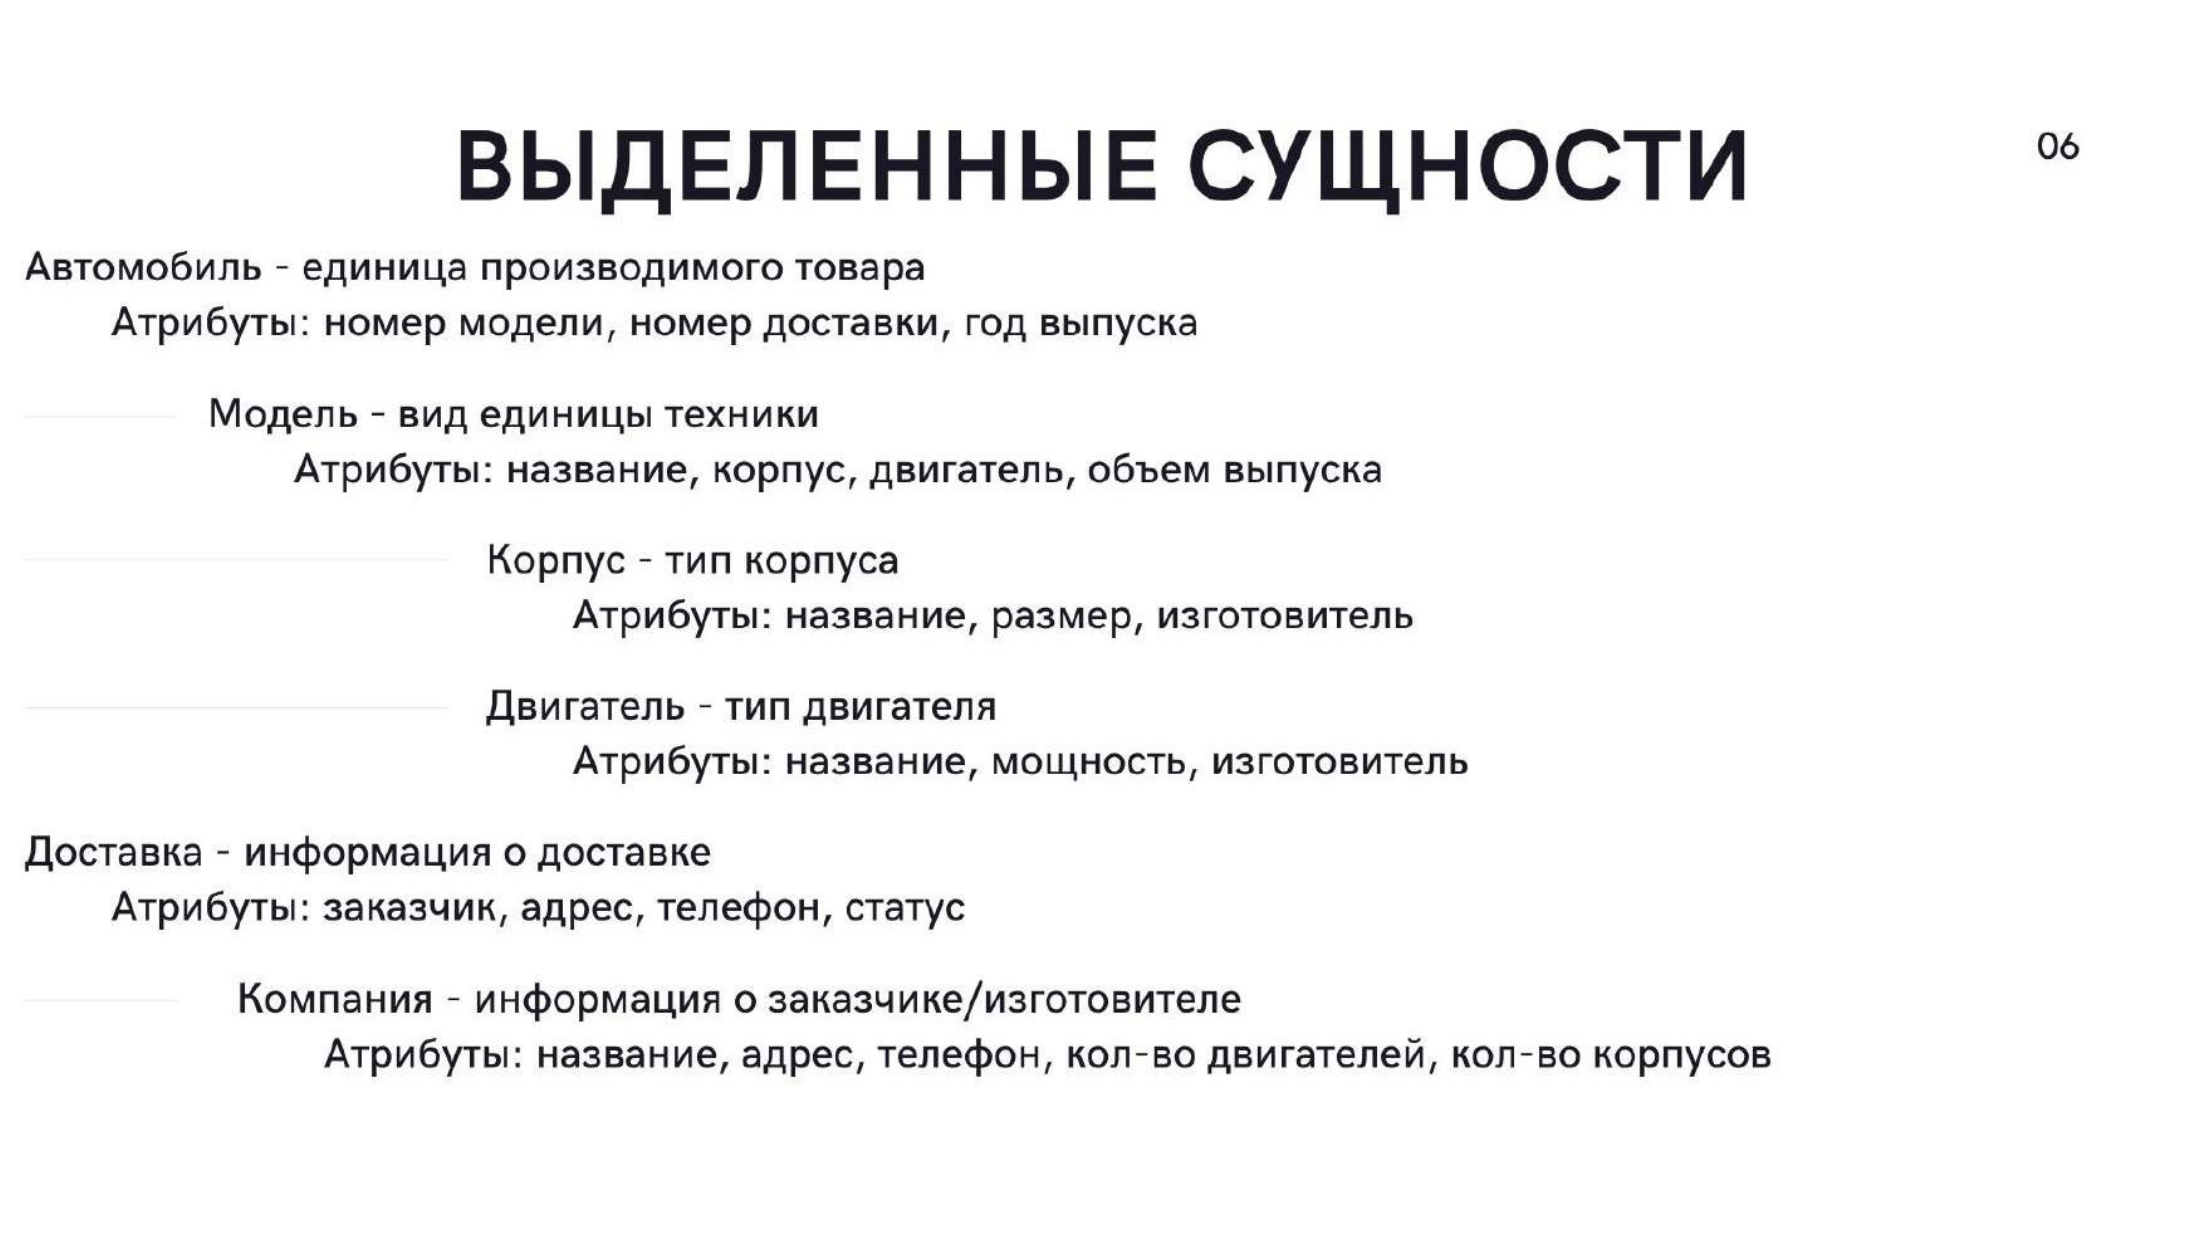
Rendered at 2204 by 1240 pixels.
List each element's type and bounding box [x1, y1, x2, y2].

picture [19, 119, 2086, 1087]
